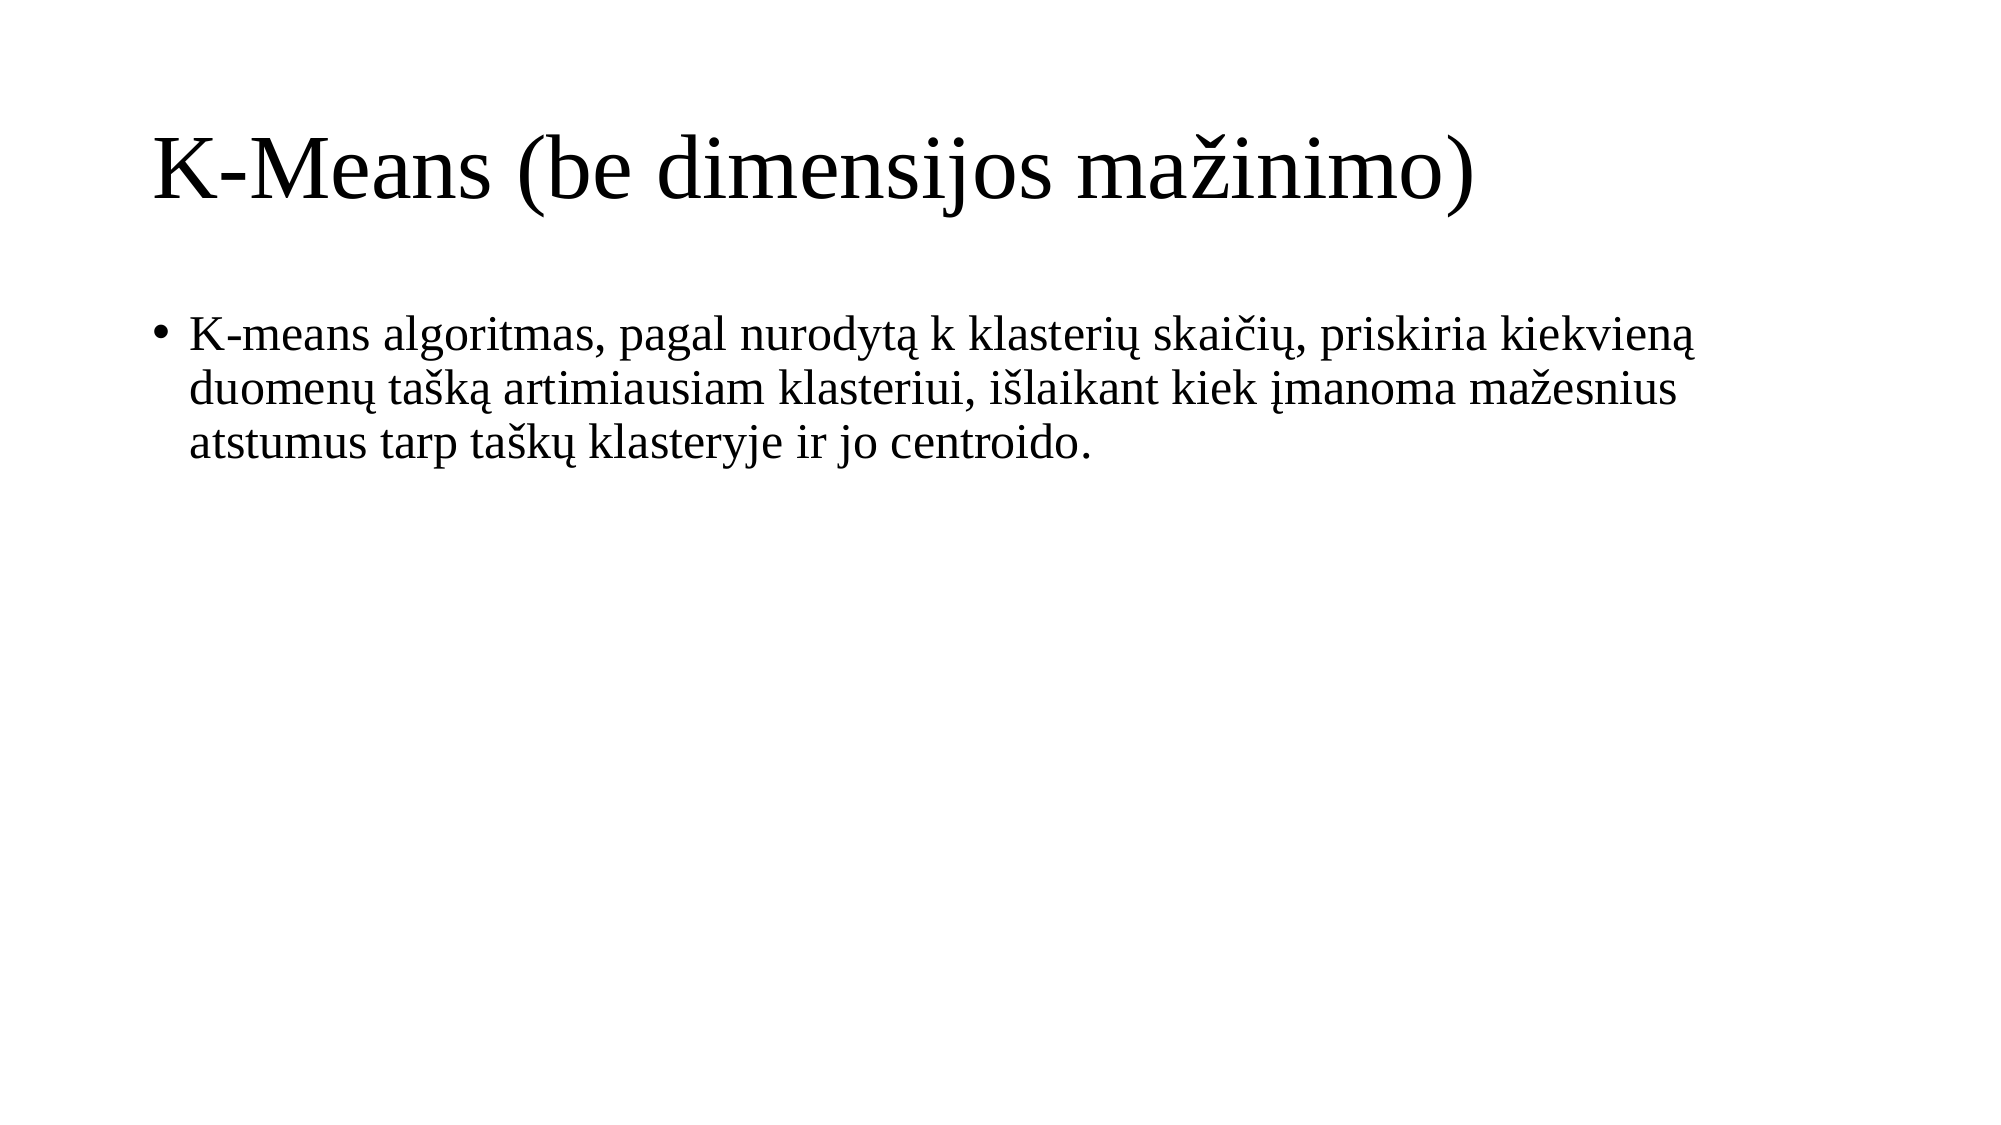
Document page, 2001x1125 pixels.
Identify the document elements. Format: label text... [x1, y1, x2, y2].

list K-means algoritmas, pagal nurodytą k klasterių skaičių, priskiria kiekvieną duomenų tašką artimiausiam klasteriui, išlaikant kiek įmanoma mažesnius atstumus tarp taškų klasteryje ir jo centroido. [137, 299, 1863, 1014]
title K-Means (be dimensijos mažinimo) [137, 59, 1863, 278]
